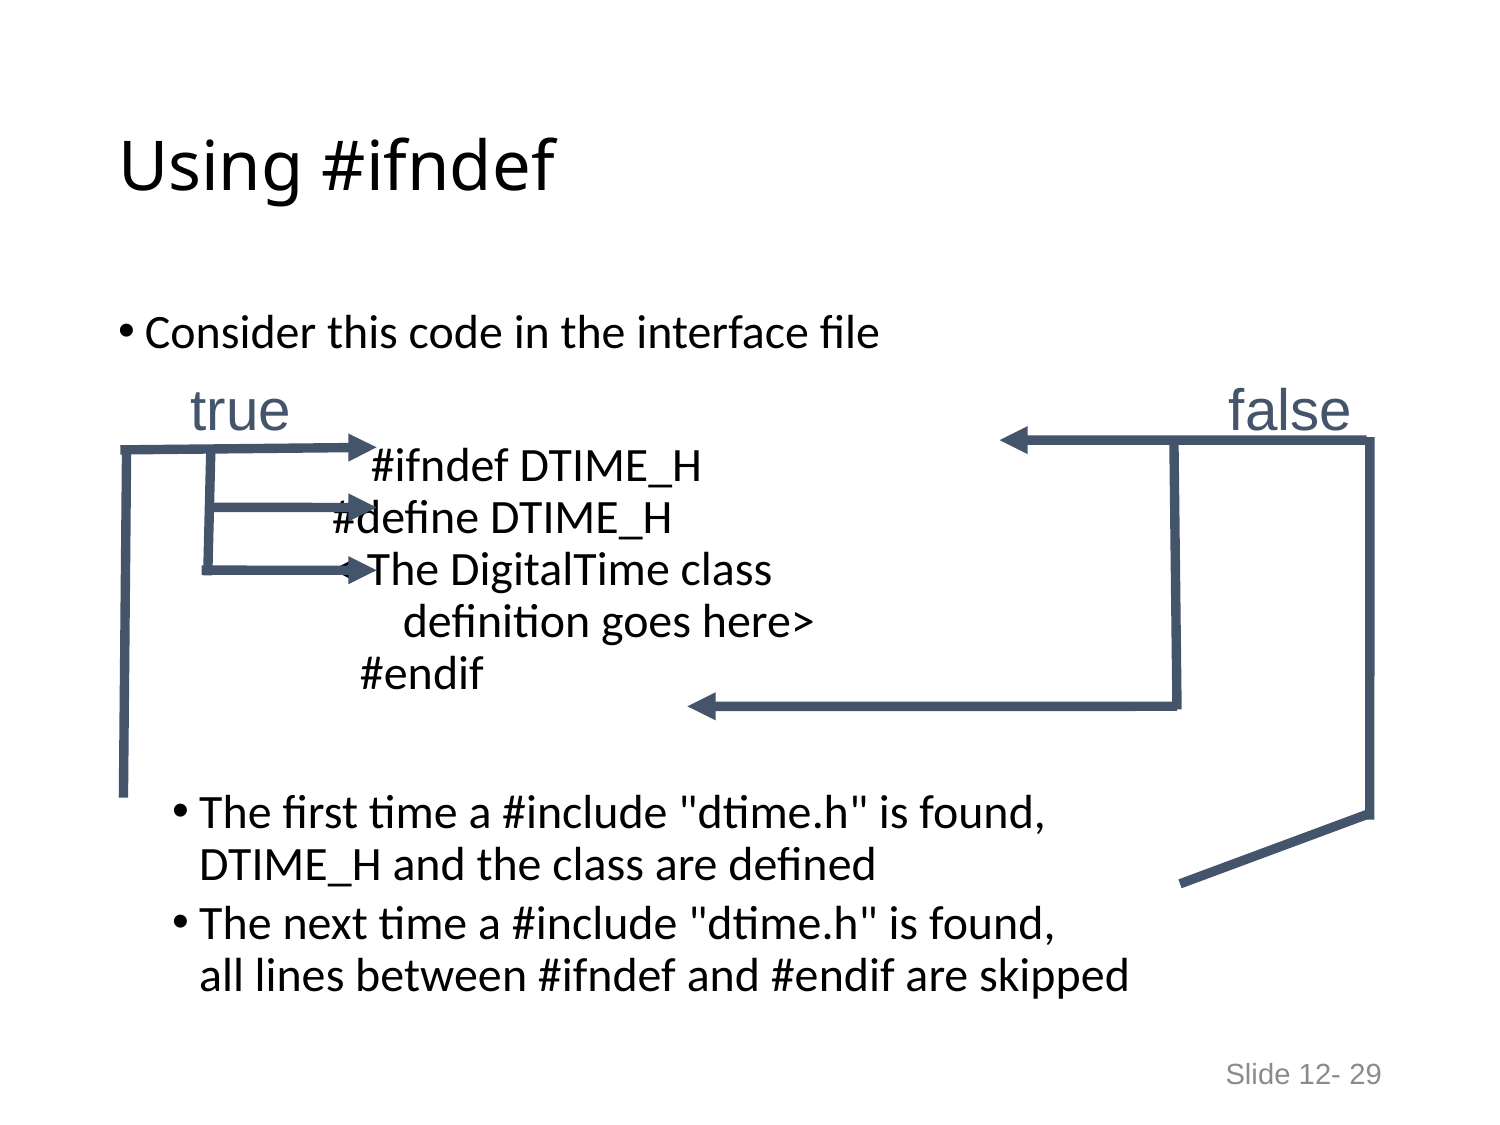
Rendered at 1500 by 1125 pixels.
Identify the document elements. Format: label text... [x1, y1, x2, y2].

text_box true [175, 364, 307, 444]
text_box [120, 447, 377, 798]
slide_number Slide 12- 29 [1059, 1042, 1397, 1103]
list Consider this code in the interface file #ifndef DTIME_H #define DTIME_H < The DigitalTime class definition goes here> #endif The first time a #include "dtime.h" is found, DTIME_H and the class are defined The next time a #include "dtime.h" is found, all lines between #ifndef and #endif are skipped [103, 299, 1397, 1014]
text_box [687, 364, 1370, 884]
title Using #ifndef [103, 59, 1397, 278]
